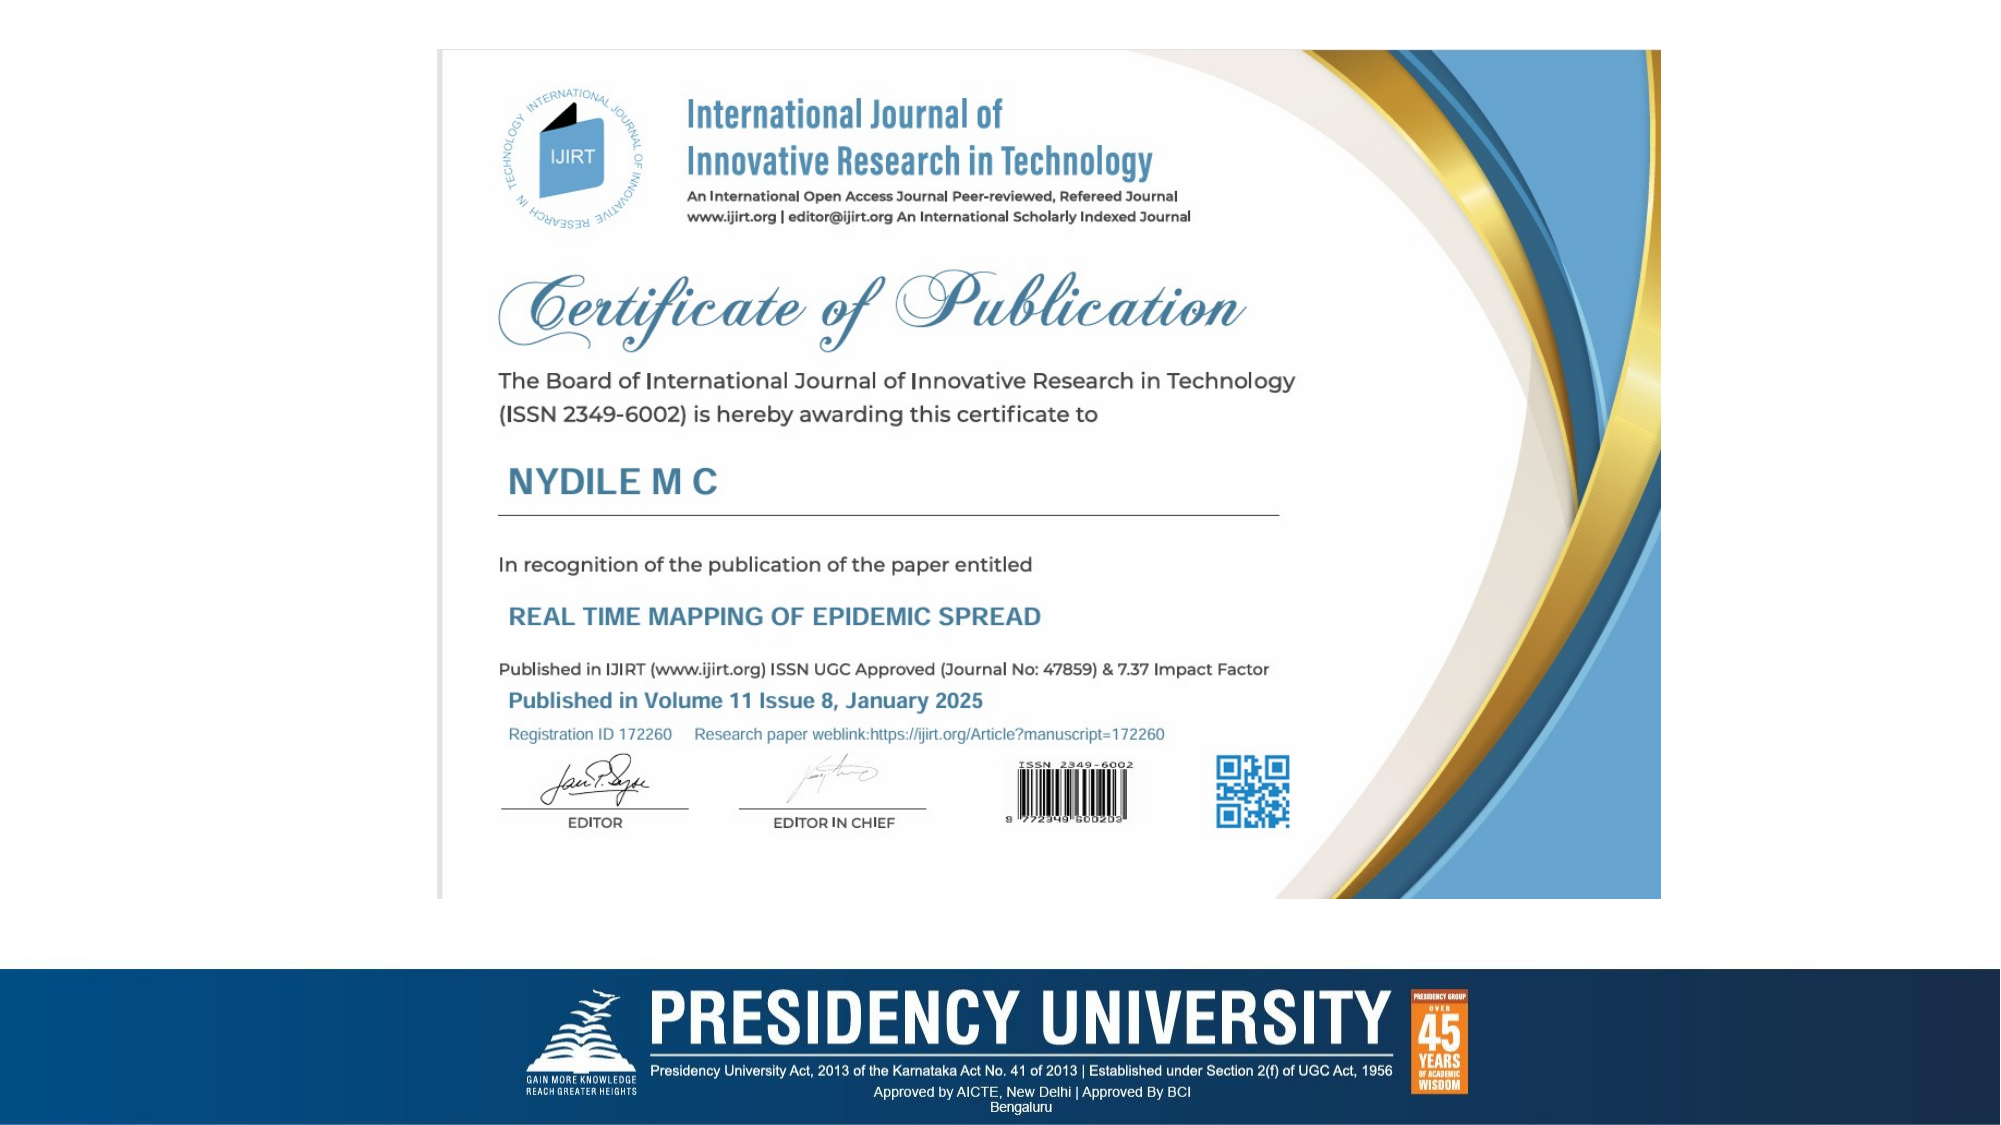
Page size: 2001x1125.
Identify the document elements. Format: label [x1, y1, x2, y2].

picture [0, 958, 2000, 1125]
picture [437, 49, 1661, 899]
